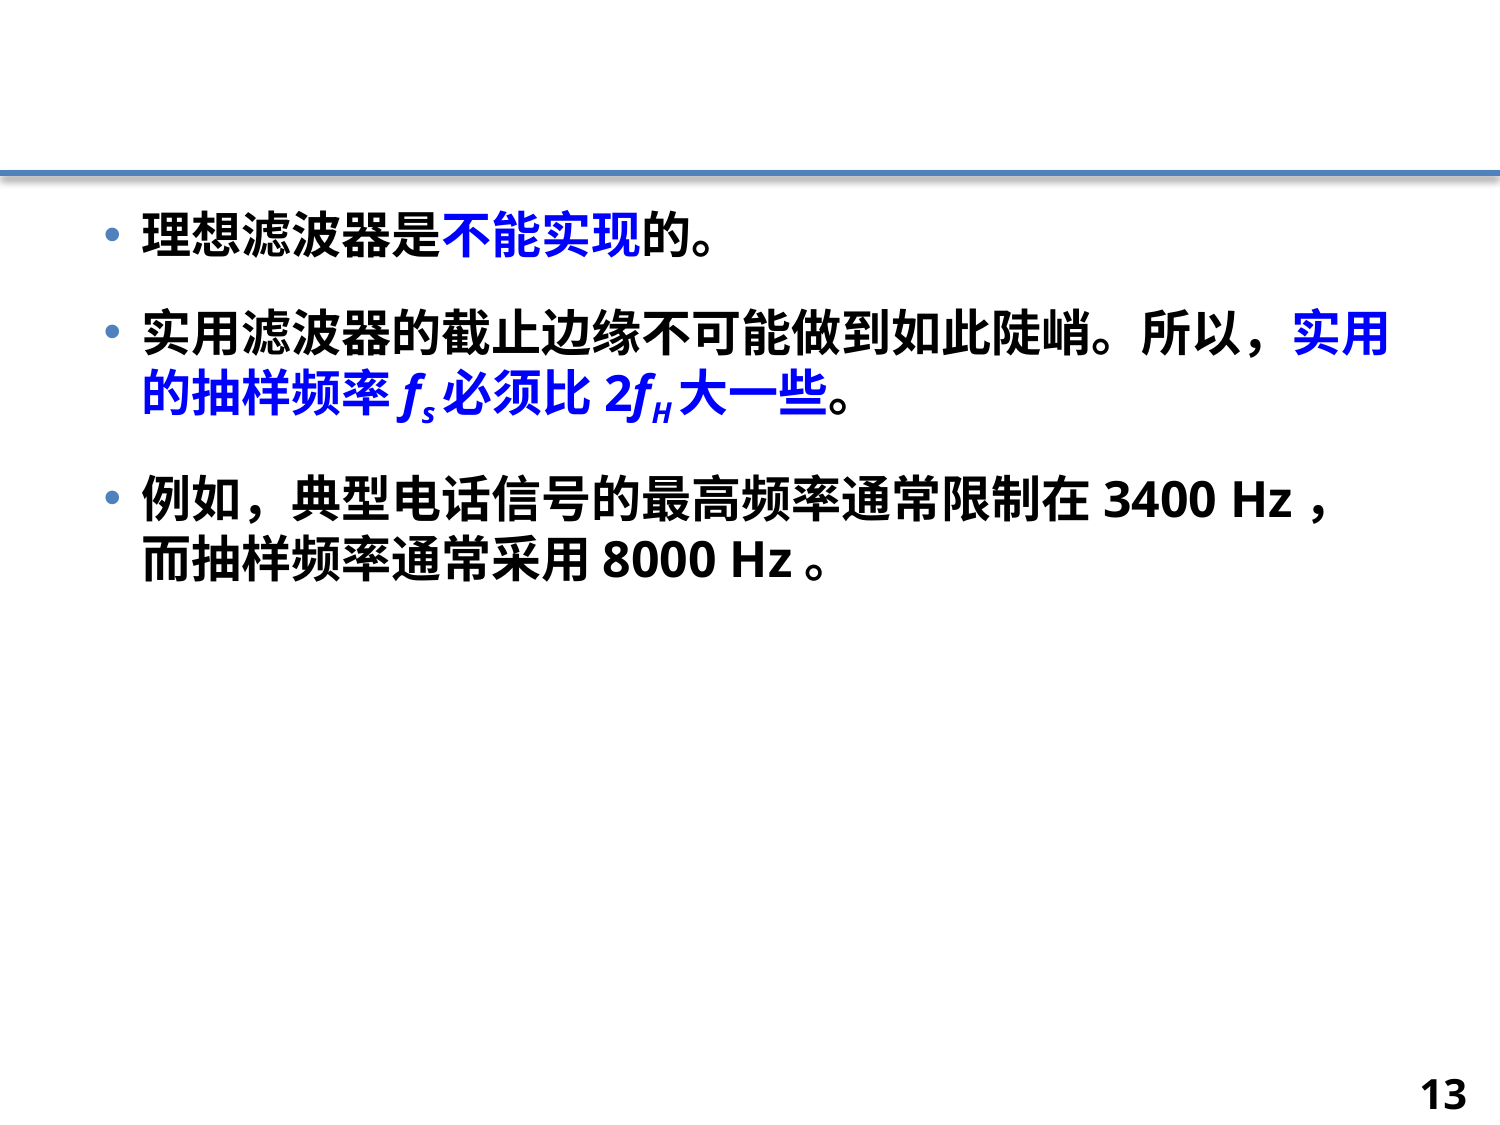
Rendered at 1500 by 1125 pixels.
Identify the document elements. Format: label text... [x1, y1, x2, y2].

list 理想滤波器是不能实现的。 实用滤波器的截止边缘不可能做到如此陡峭。所以，实用的抽样频率fs必须比2fH大一些。 例如，典型电话信号的最高频率通常限制在3400 Hz，而抽样频率通常采用8000 Hz。 [88, 196, 1412, 1024]
slide_number 13 [1379, 1075, 1483, 1118]
